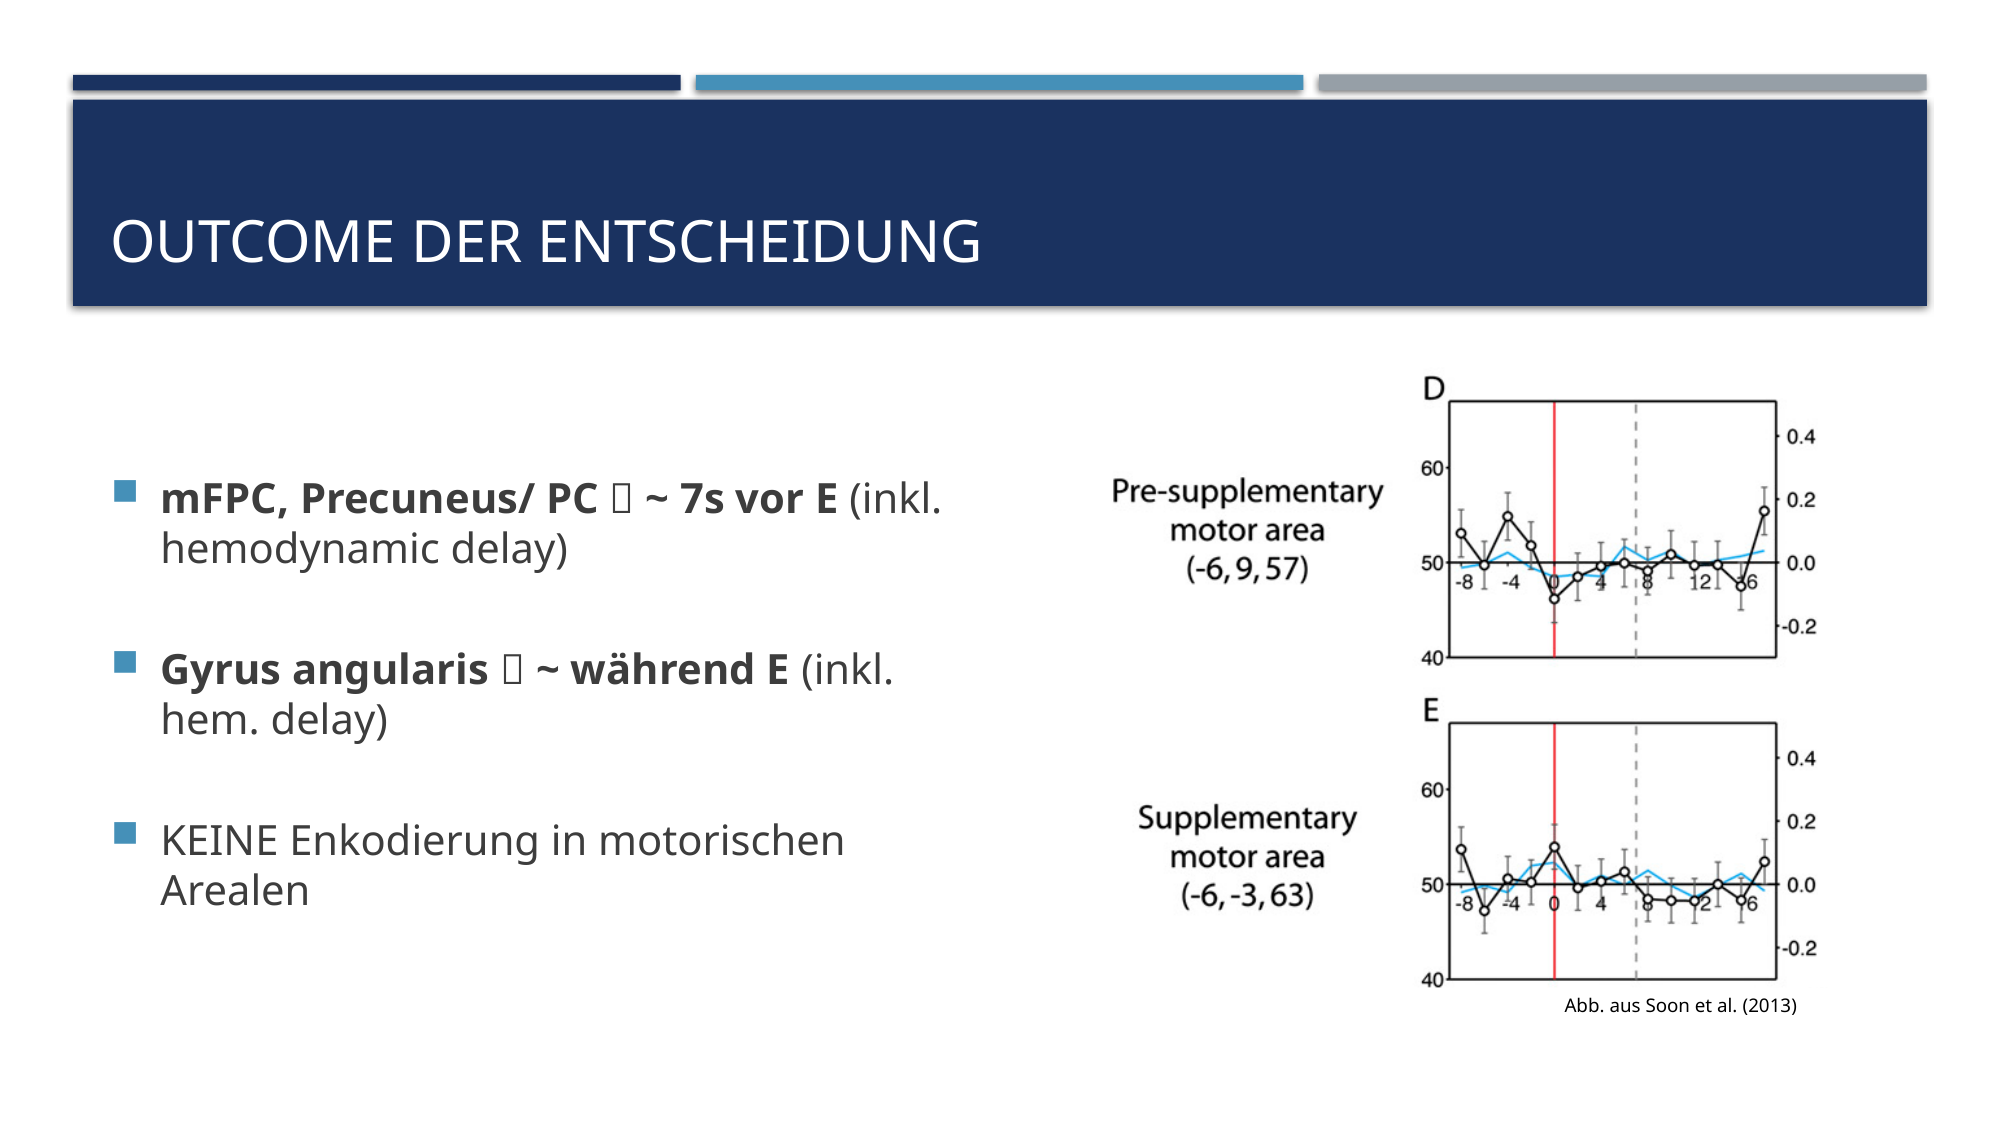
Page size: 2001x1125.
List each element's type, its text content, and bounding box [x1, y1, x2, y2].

list mFPC, Precuneus/ PC  ~ 7s vor E (inkl. hemodynamic delay) Gyrus angularis  ~ während E (inkl. hem. delay) KEINE Enkodierung in motorischen Arealen [95, 365, 1000, 1020]
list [1112, 364, 1839, 989]
text_box Abb. aus Soon et al. (2013) [1549, 997, 1838, 1024]
title Outcome der Entscheidung [95, 119, 1905, 282]
